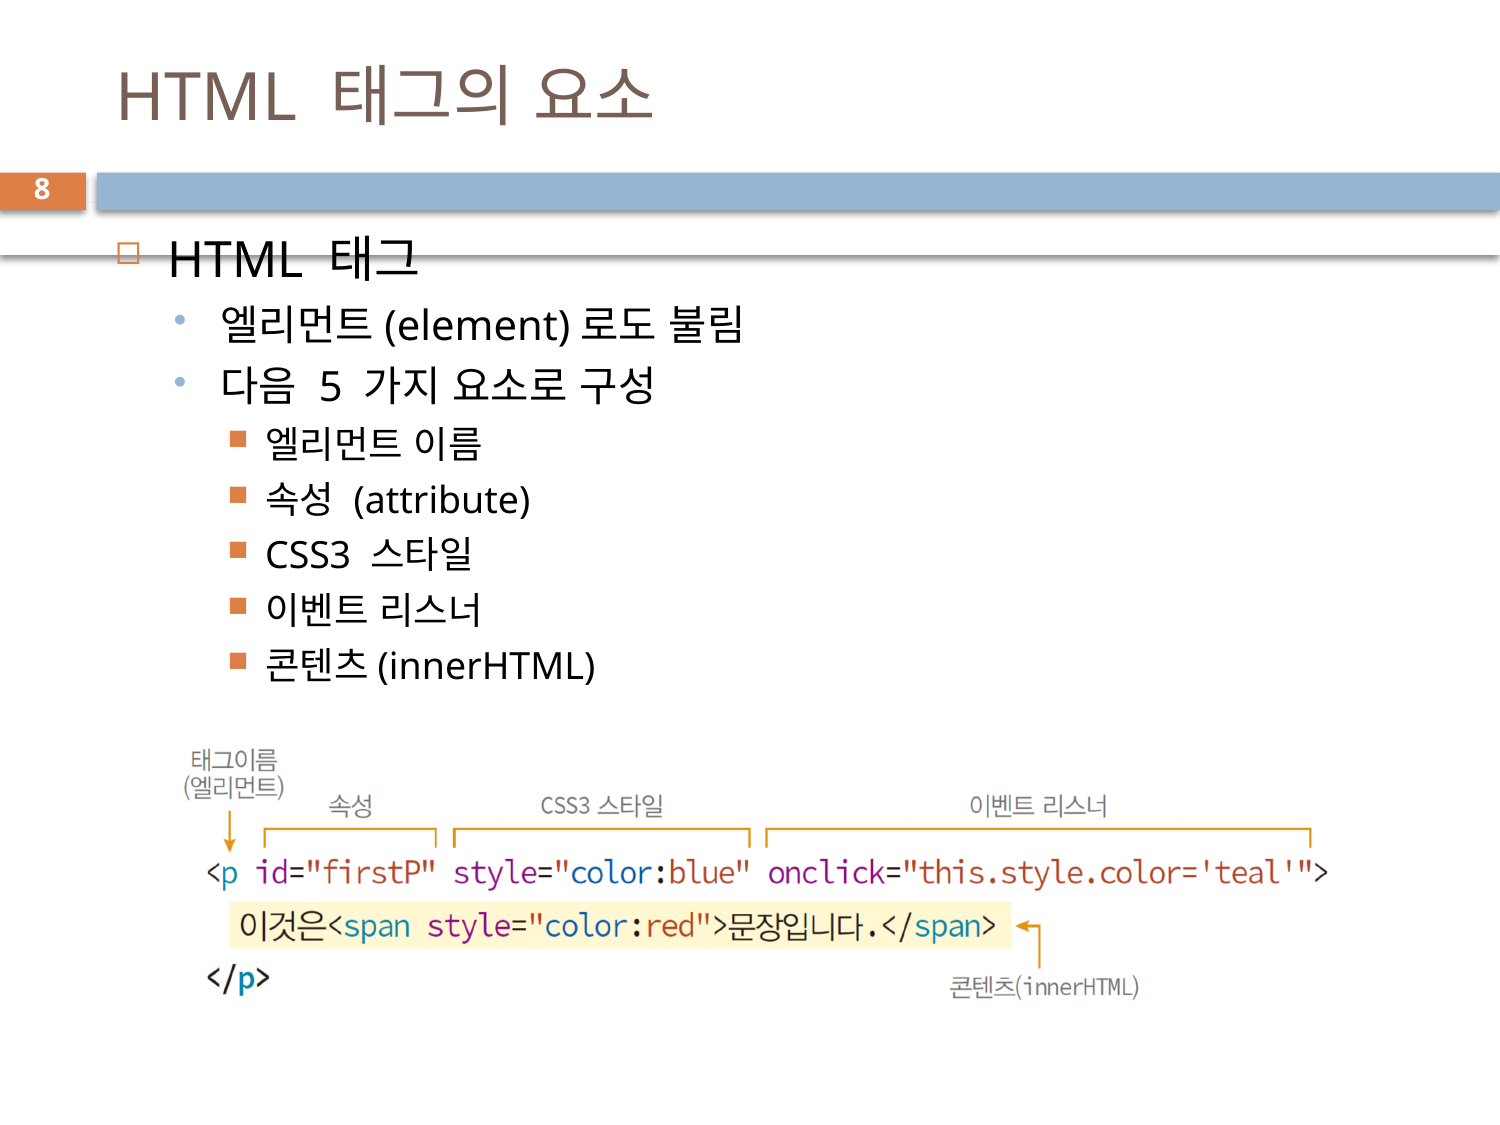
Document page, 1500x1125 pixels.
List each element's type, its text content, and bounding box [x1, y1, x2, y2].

slide_number 8 [0, 170, 87, 211]
list HTML 태그 엘리먼트(element)로도 불림 다음 5 가지 요소로 구성 엘리먼트 이름 속성 (attribute) CSS3 스타일 이벤트 리스너 콘텐츠(innerHTML) [100, 219, 1438, 1047]
title HTML 태그의 요소 [100, 37, 1438, 149]
picture [170, 739, 1335, 1010]
